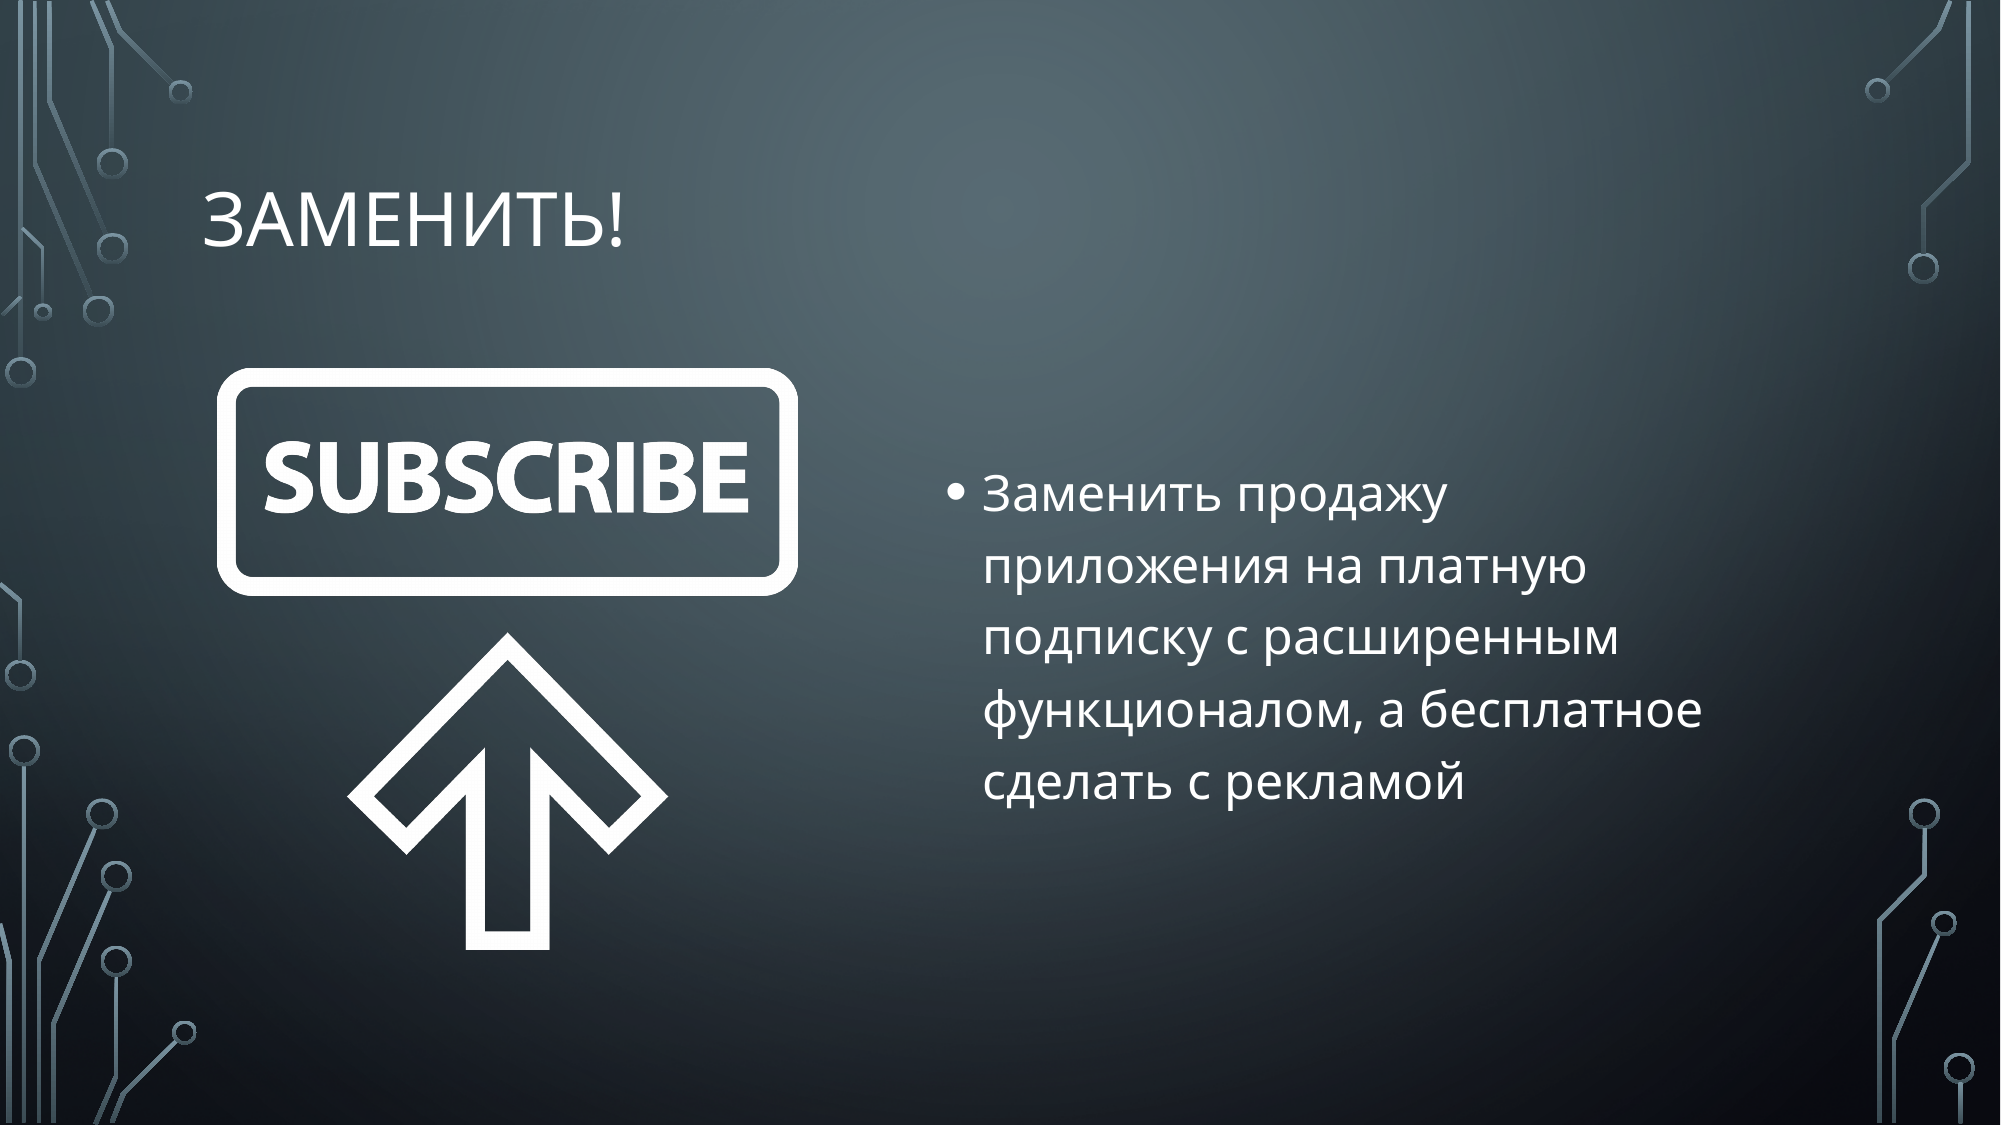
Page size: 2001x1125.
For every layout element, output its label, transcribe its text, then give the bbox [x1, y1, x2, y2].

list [216, 368, 799, 951]
title Заменить! [187, 101, 1813, 344]
list Заменить продажу приложения на платную подписку с расширенным функционалом, а бесплатное сделать с рекламой [930, 441, 1730, 753]
